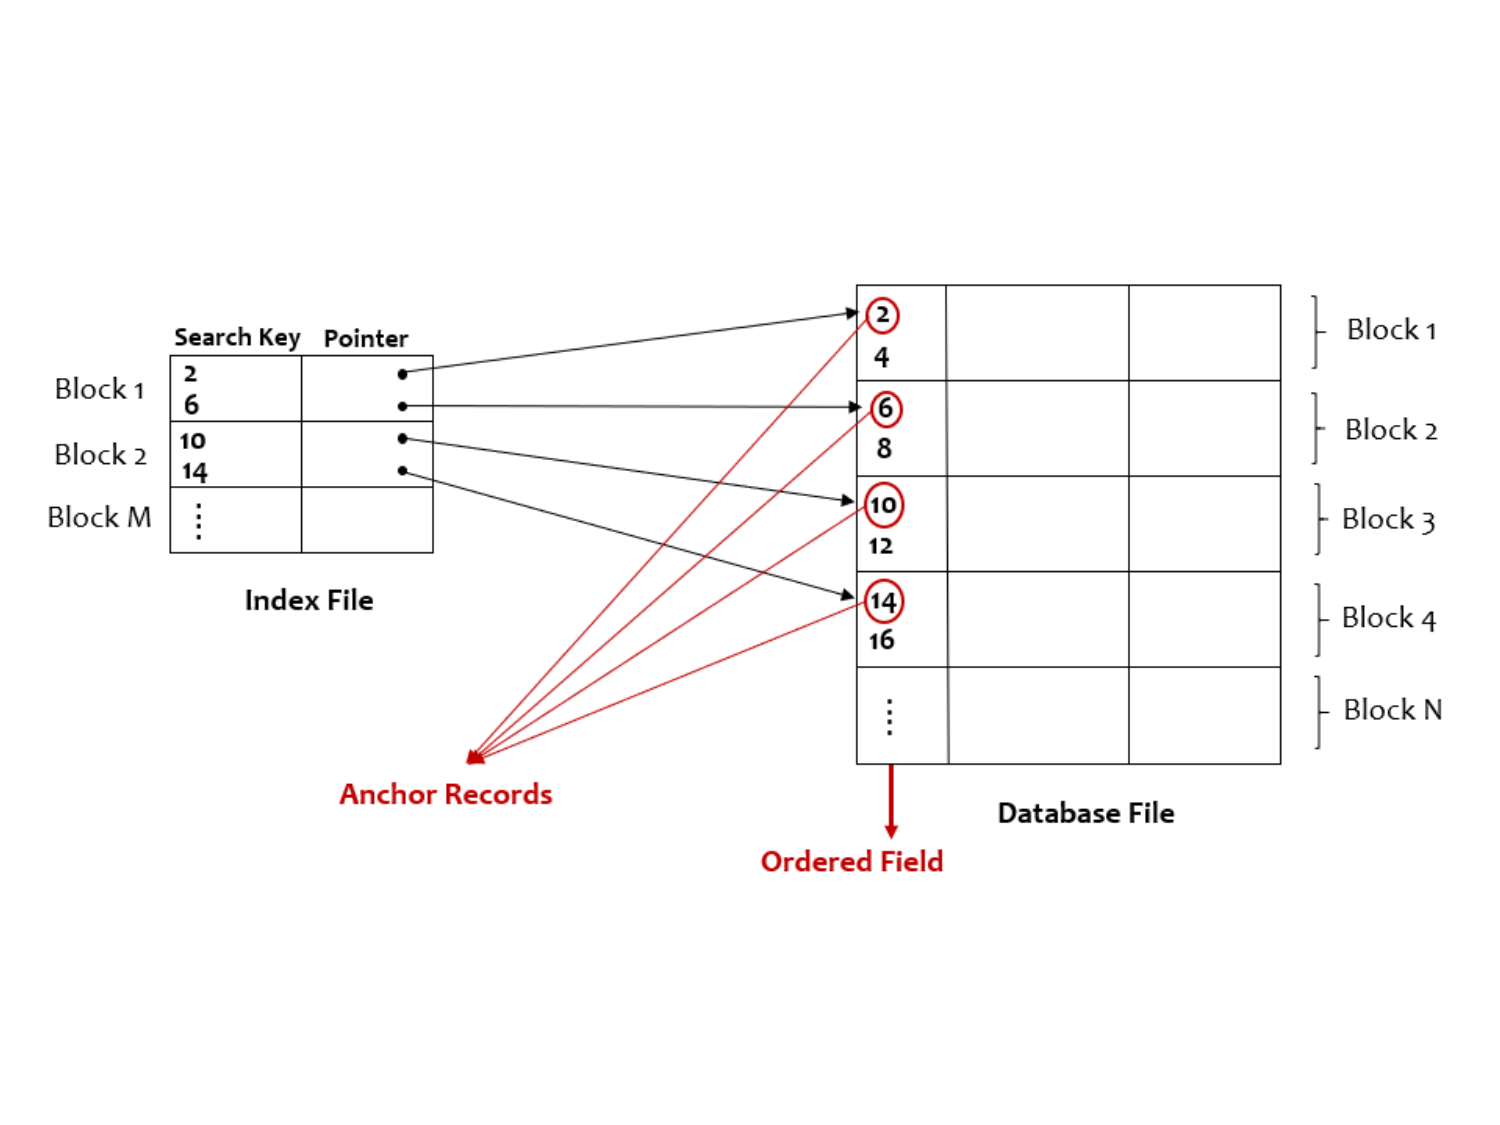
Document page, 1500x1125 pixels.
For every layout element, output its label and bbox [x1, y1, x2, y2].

picture [29, 244, 1471, 881]
